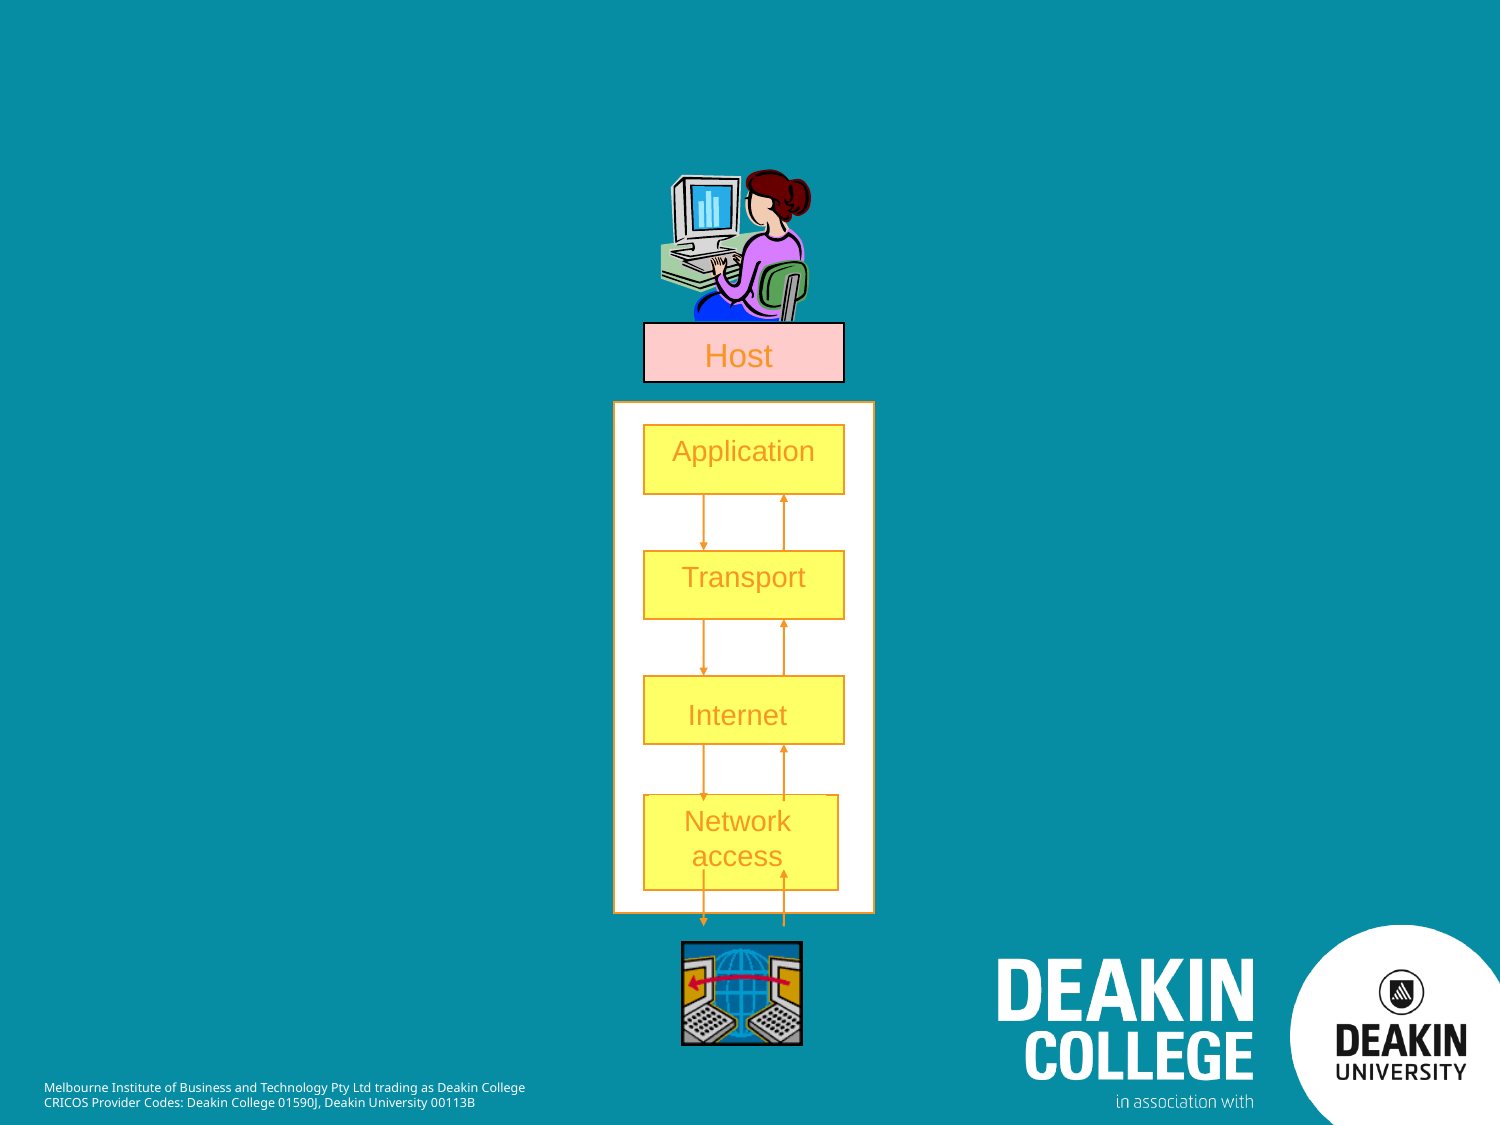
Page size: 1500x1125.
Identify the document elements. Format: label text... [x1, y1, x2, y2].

text_box [643, 675, 844, 745]
text_box Transport [643, 550, 844, 601]
picture [660, 168, 812, 323]
text_box [779, 618, 788, 676]
text_box Application [643, 425, 844, 476]
text_box [784, 795, 839, 890]
text_box [643, 601, 844, 619]
text_box [699, 618, 708, 676]
text_box [704, 880, 783, 890]
text_box [699, 744, 708, 802]
text_box Host [643, 322, 844, 383]
text_box [779, 744, 788, 802]
picture [681, 941, 803, 1046]
text_box [779, 869, 788, 927]
text_box Network access [649, 795, 827, 880]
text_box [613, 402, 874, 914]
text_box Internet [649, 688, 827, 739]
picture [977, 903, 1500, 1125]
text_box [643, 795, 703, 890]
text_box [779, 493, 788, 551]
text_box [643, 476, 844, 494]
text_box [699, 869, 708, 927]
text_box [699, 493, 708, 551]
